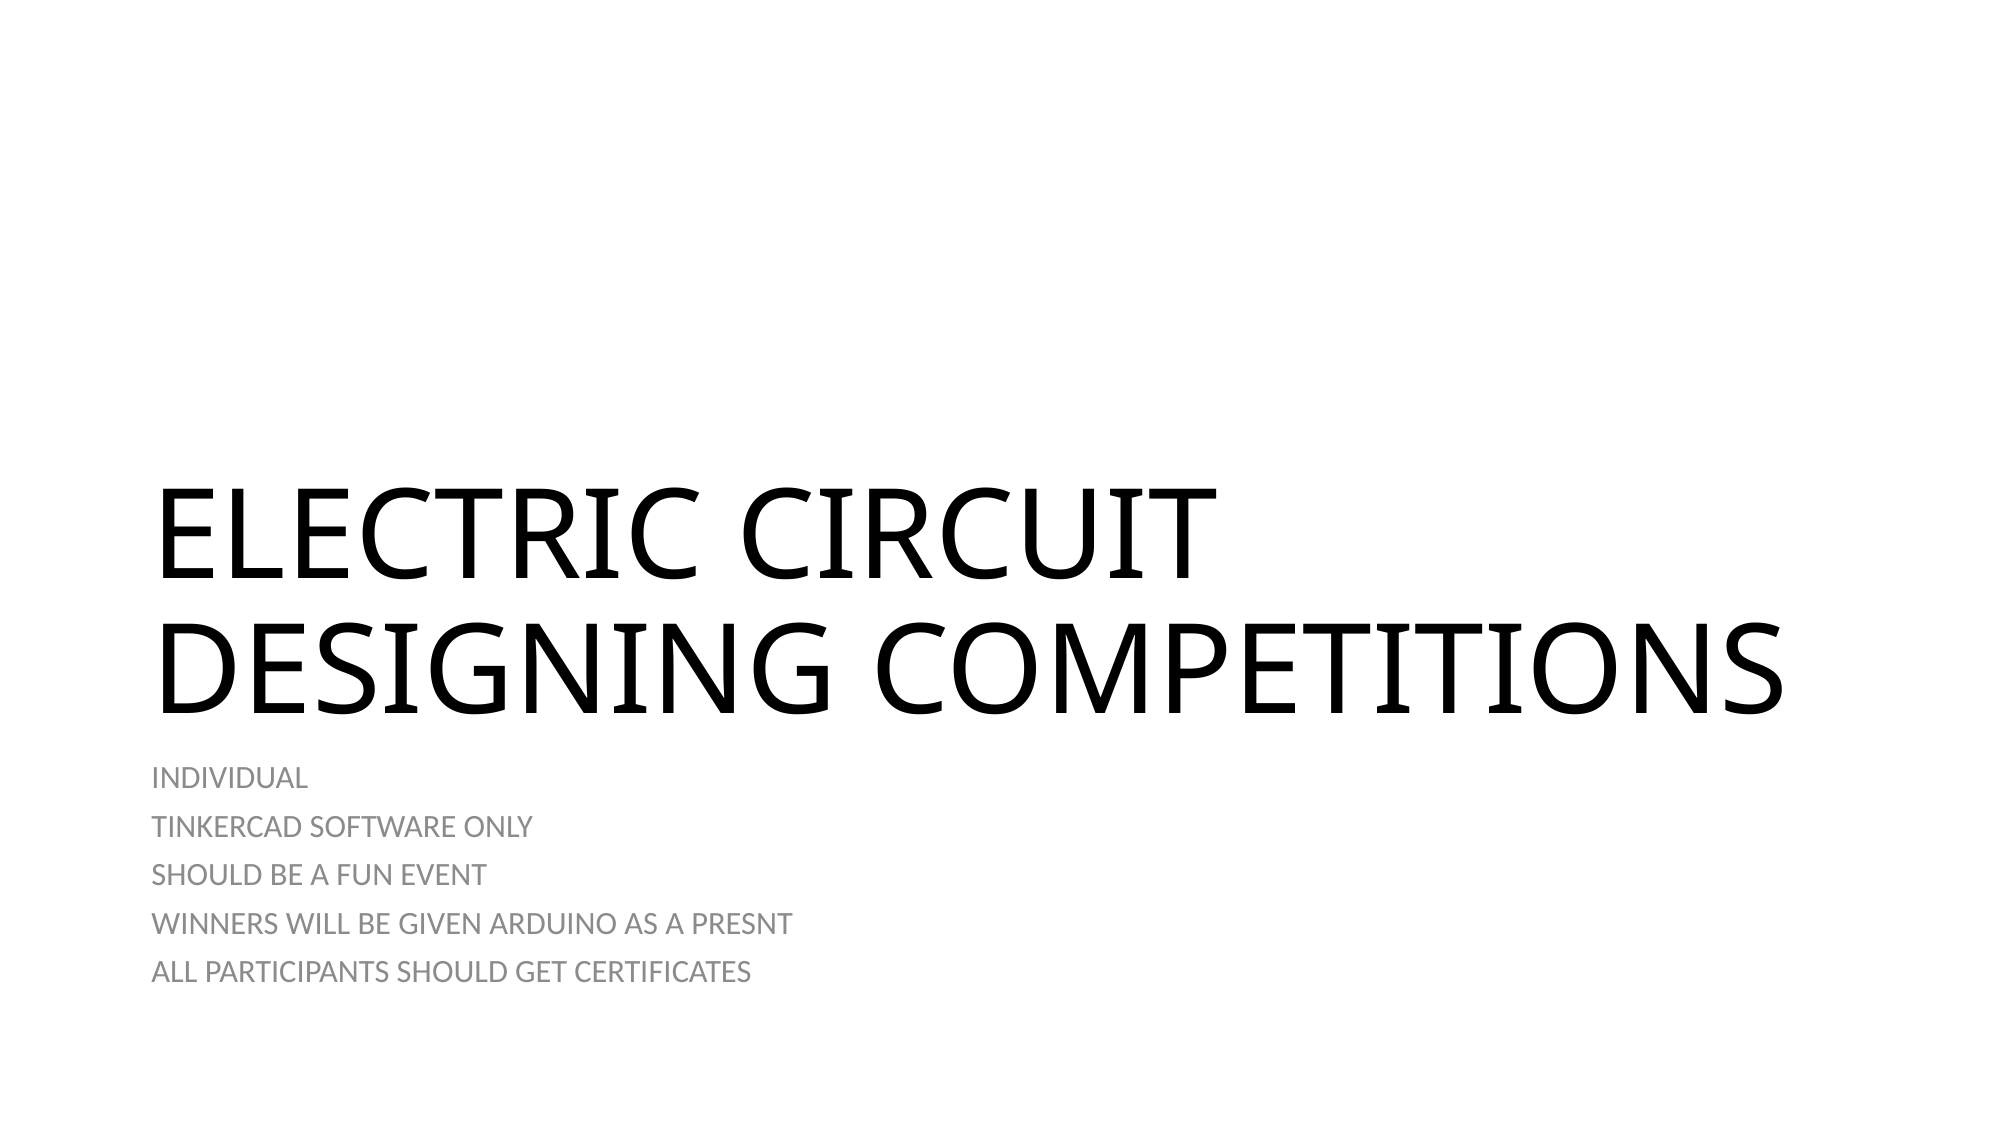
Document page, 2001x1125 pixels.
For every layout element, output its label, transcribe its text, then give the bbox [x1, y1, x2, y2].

list INDIVIDUAL TINKERCAD SOFTWARE ONLY SHOULD BE A FUN EVENT WINNERS WILL BE GIVEN ARDUINO AS A PRESNT ALL PARTICIPANTS SHOULD GET CERTIFICATES [136, 752, 1862, 999]
title ELECTRIC CIRCUIT DESIGNING COMPETITIONS [136, 280, 1862, 749]
